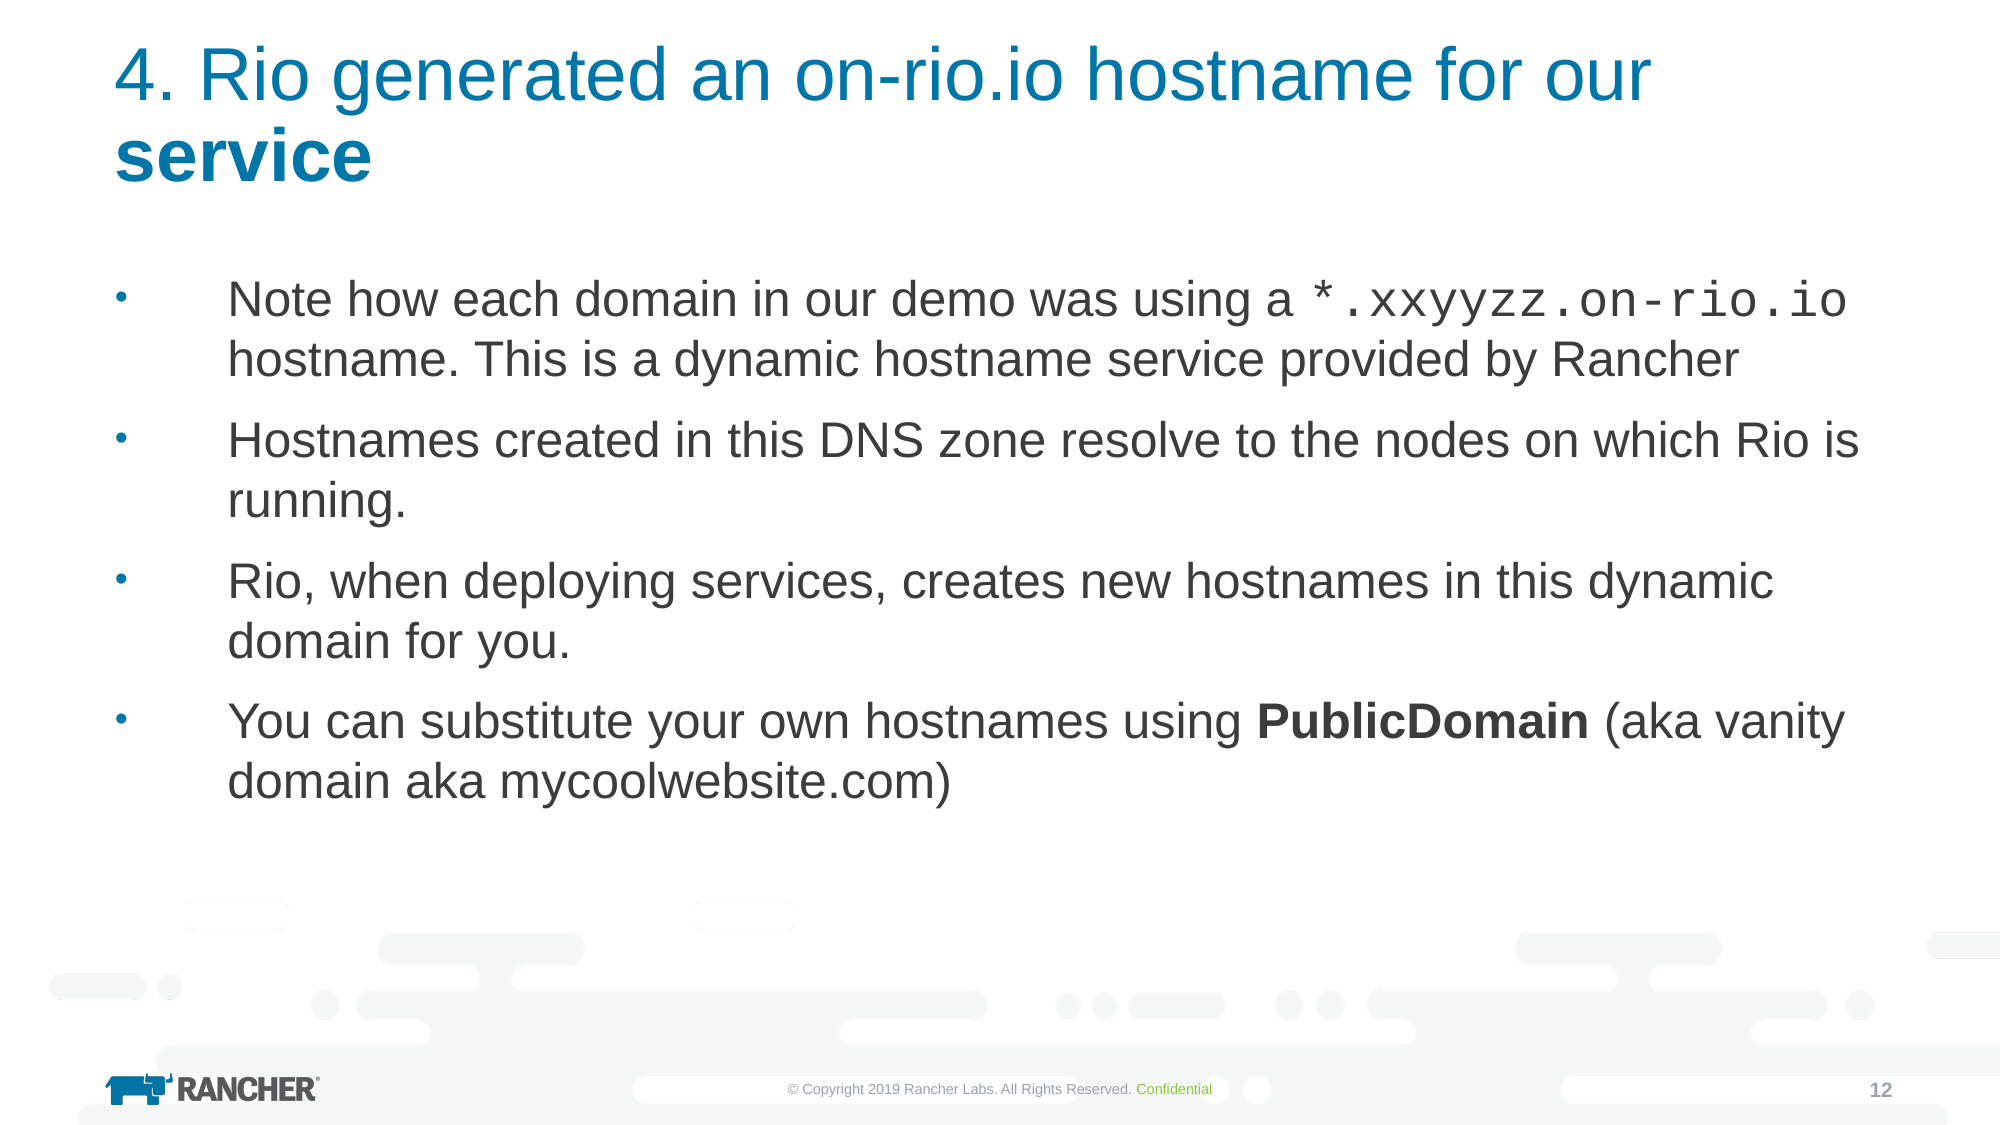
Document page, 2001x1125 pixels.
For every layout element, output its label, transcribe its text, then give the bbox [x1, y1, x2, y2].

picture [105, 1073, 320, 1105]
picture [123, 1096, 147, 1105]
list Note how each domain in our demo was using a *.xxyyzz.on-rio.io hostname. This is a dynamic hostname service provided by Rancher Hostnames created in this DNS zone resolve to the nodes on which Rio is running. Rio, when deploying services, creates new hostnames in this dynamic domain for you. You can substitute your own hostnames using PublicDomain (aka vanity domain aka mycoolwebsite.com) [99, 258, 1888, 963]
picture [105, 1087, 110, 1105]
title 4. Rio generated an on-rio.io hostname for our service [99, 27, 1824, 207]
